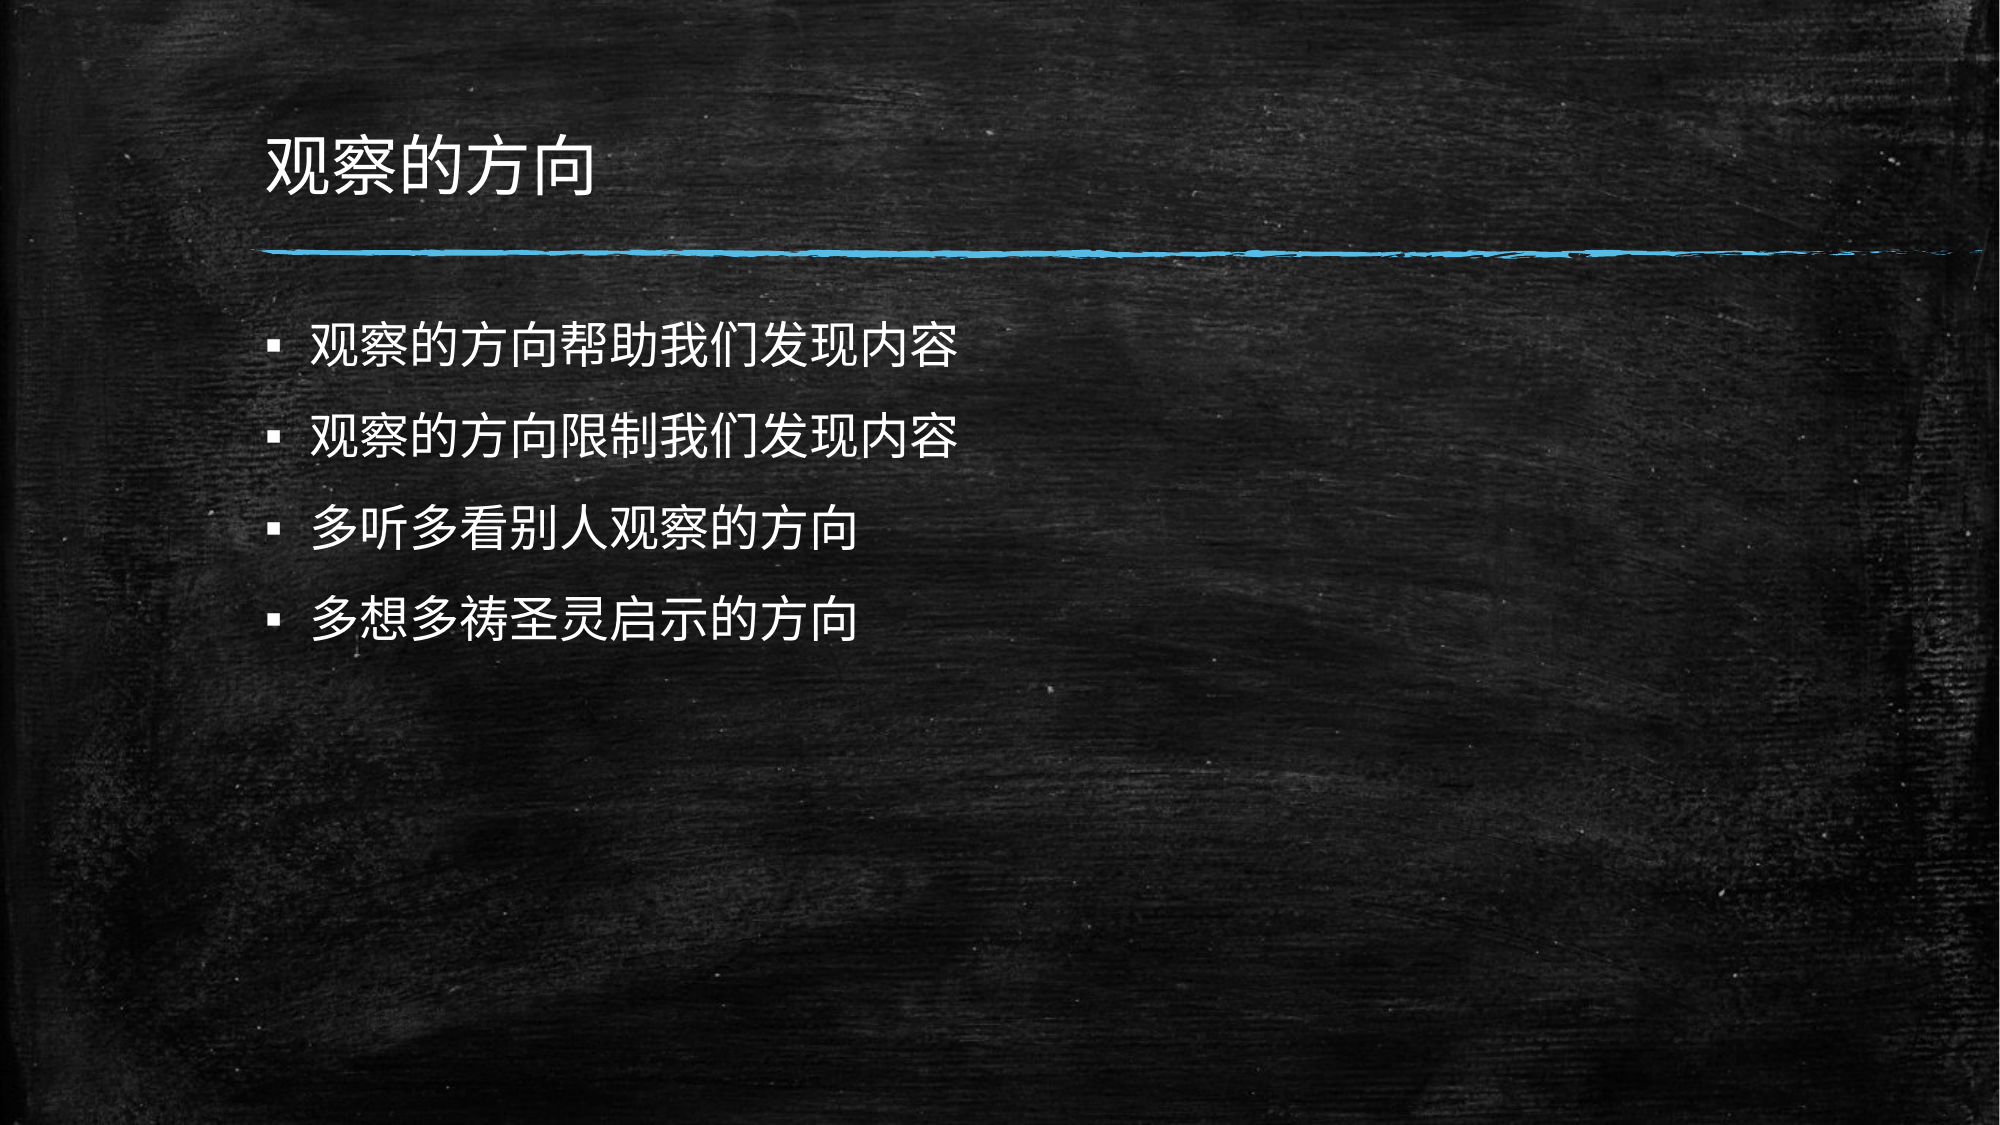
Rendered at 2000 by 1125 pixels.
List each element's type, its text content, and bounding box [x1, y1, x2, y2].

list 观察的方向帮助我们发现内容 观察的方向限制我们发现内容 多听多看别人观察的方向 多想多祷圣灵启示的方向 [249, 312, 1750, 1013]
title 观察的方向 [249, 45, 1750, 213]
